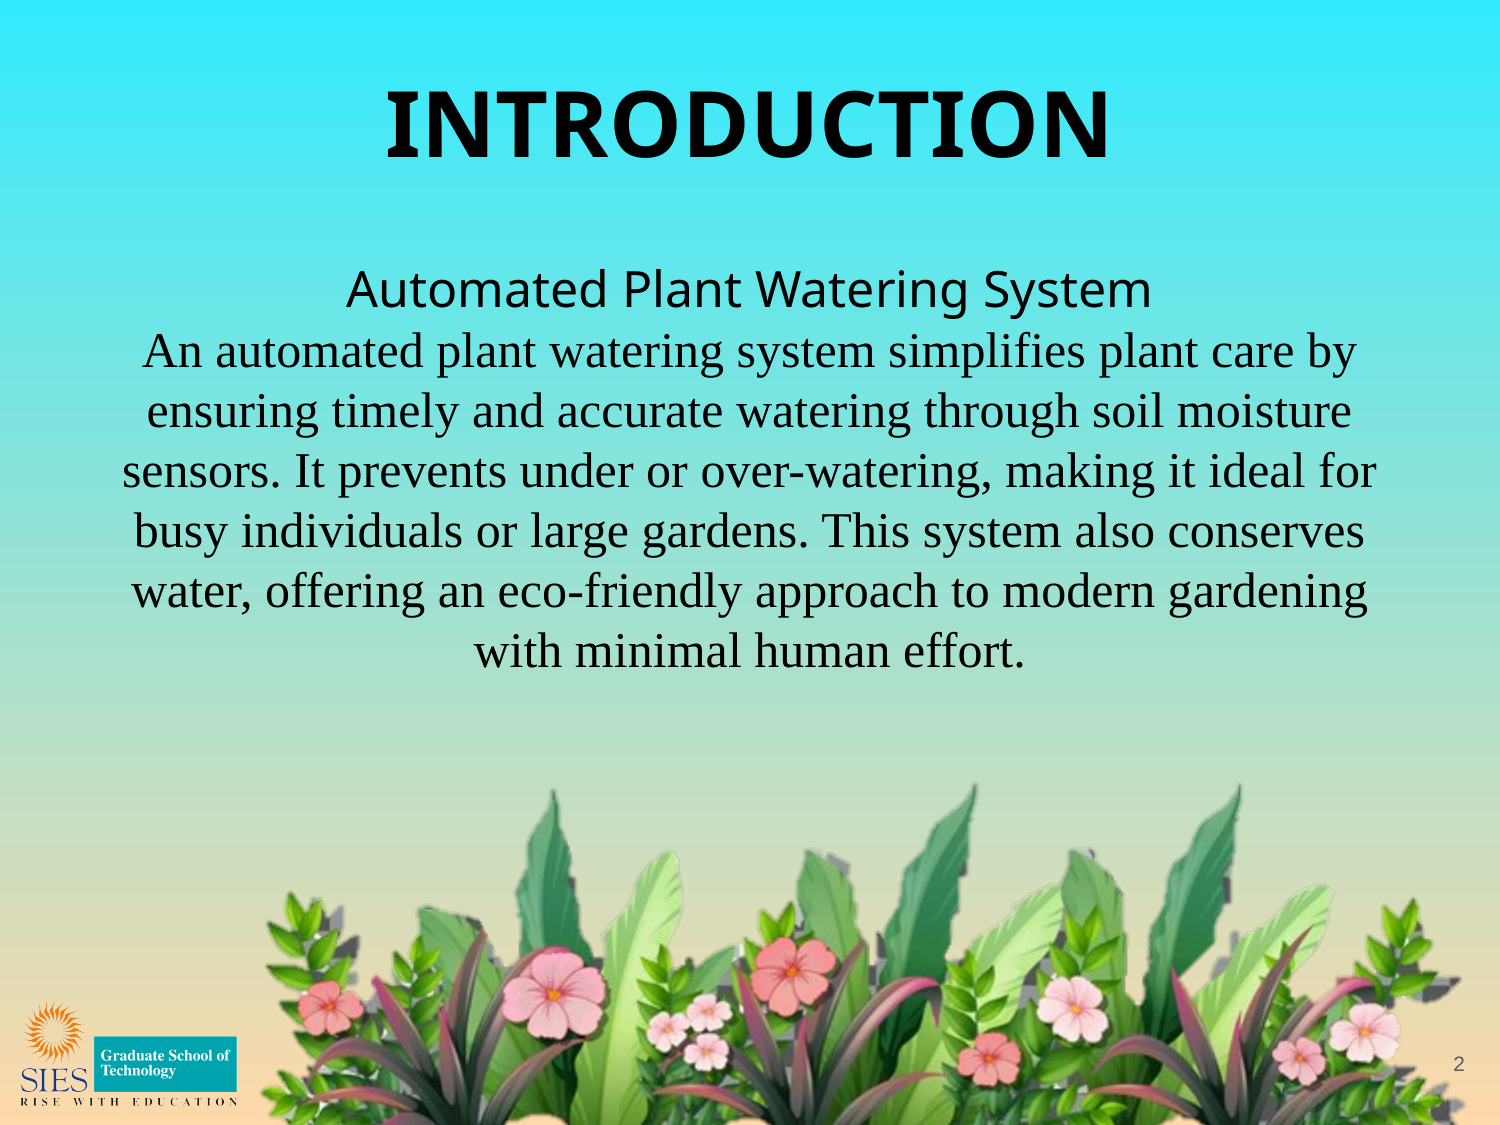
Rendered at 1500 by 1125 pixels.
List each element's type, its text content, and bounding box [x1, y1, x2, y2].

picture [20, 998, 237, 1106]
text_box Automated Plant Watering System An automated plant watering system simplifies plant care by ensuring timely and accurate watering through soil moisture sensors. It prevents under or over-watering, making it ideal for busy individuals or large gardens. This system also conserves water, offering an eco-friendly approach to modern gardening with minimal human effort. [91, 249, 1409, 745]
picture [248, 631, 1478, 1125]
text_box INTRODUCTION [22, 57, 1477, 183]
